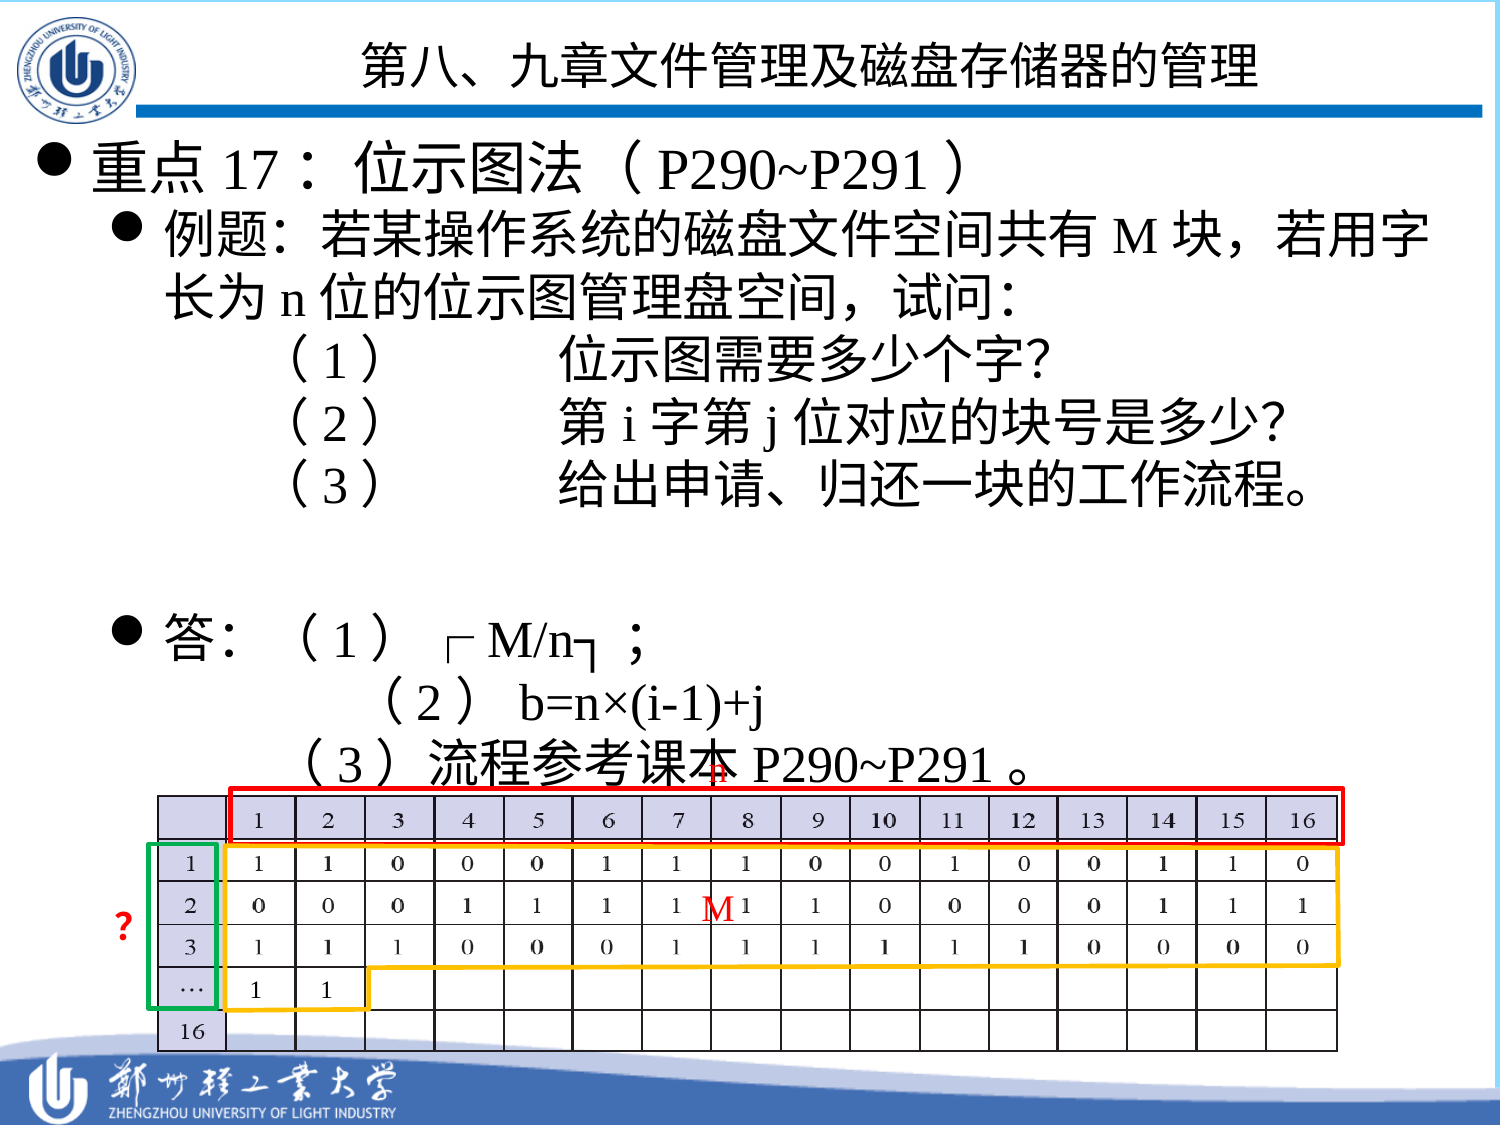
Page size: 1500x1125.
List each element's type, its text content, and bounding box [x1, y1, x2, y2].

text_box ？ [99, 896, 148, 956]
text_box n [693, 737, 743, 788]
picture [17, 17, 136, 123]
list 重点17：位示图法（P290~P291） 例题：若某操作系统的磁盘文件空间共有M块，若用字长为n位的位示图管理盘空间，试问： （1） 位示图需要多少个字？ （2） 第i字第j位对应的块号是多少？ （3） 给出申请、归还一块的工作流程。 答：（1）┌M/n┐； （2）b=n×(i-1)+j （3）流程参考课本P290~P291。 [17, 123, 1483, 1059]
picture [0, 788, 1500, 1125]
title 第八、九章文件管理及磁盘存储器的管理 [135, 8, 1483, 104]
